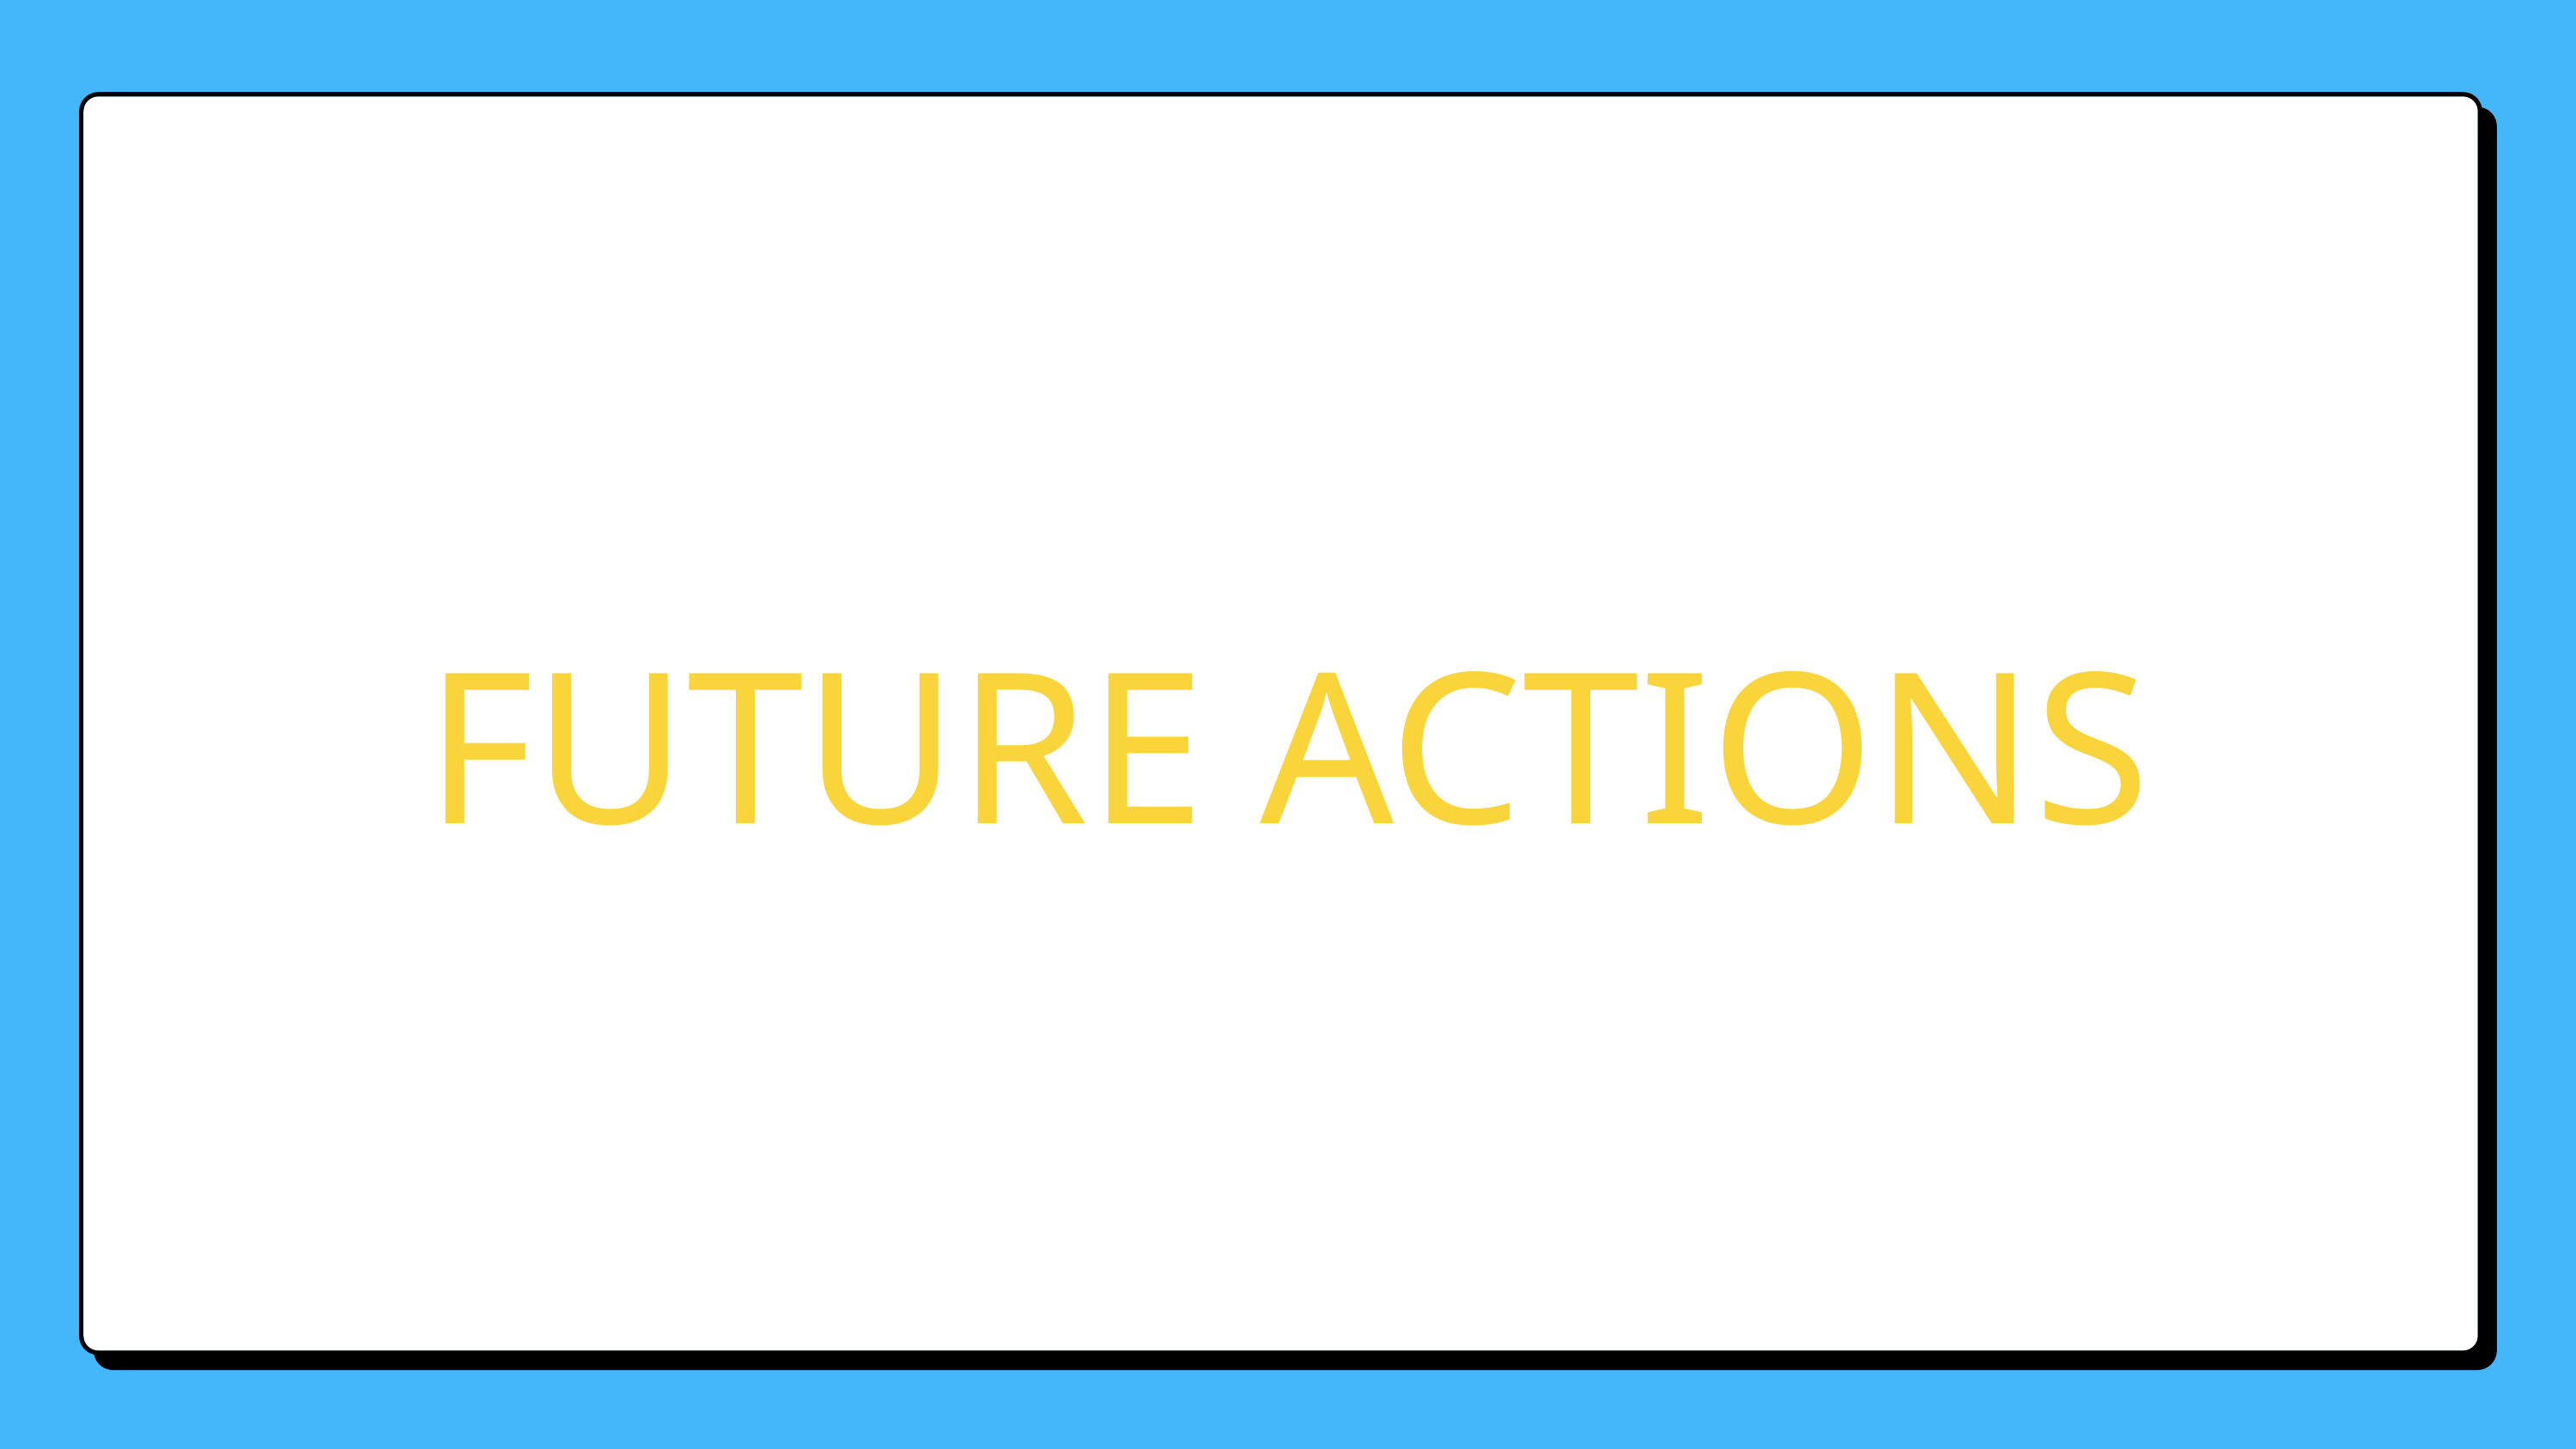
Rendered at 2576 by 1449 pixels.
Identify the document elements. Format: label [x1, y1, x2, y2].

text_box [78, 91, 2498, 1371]
